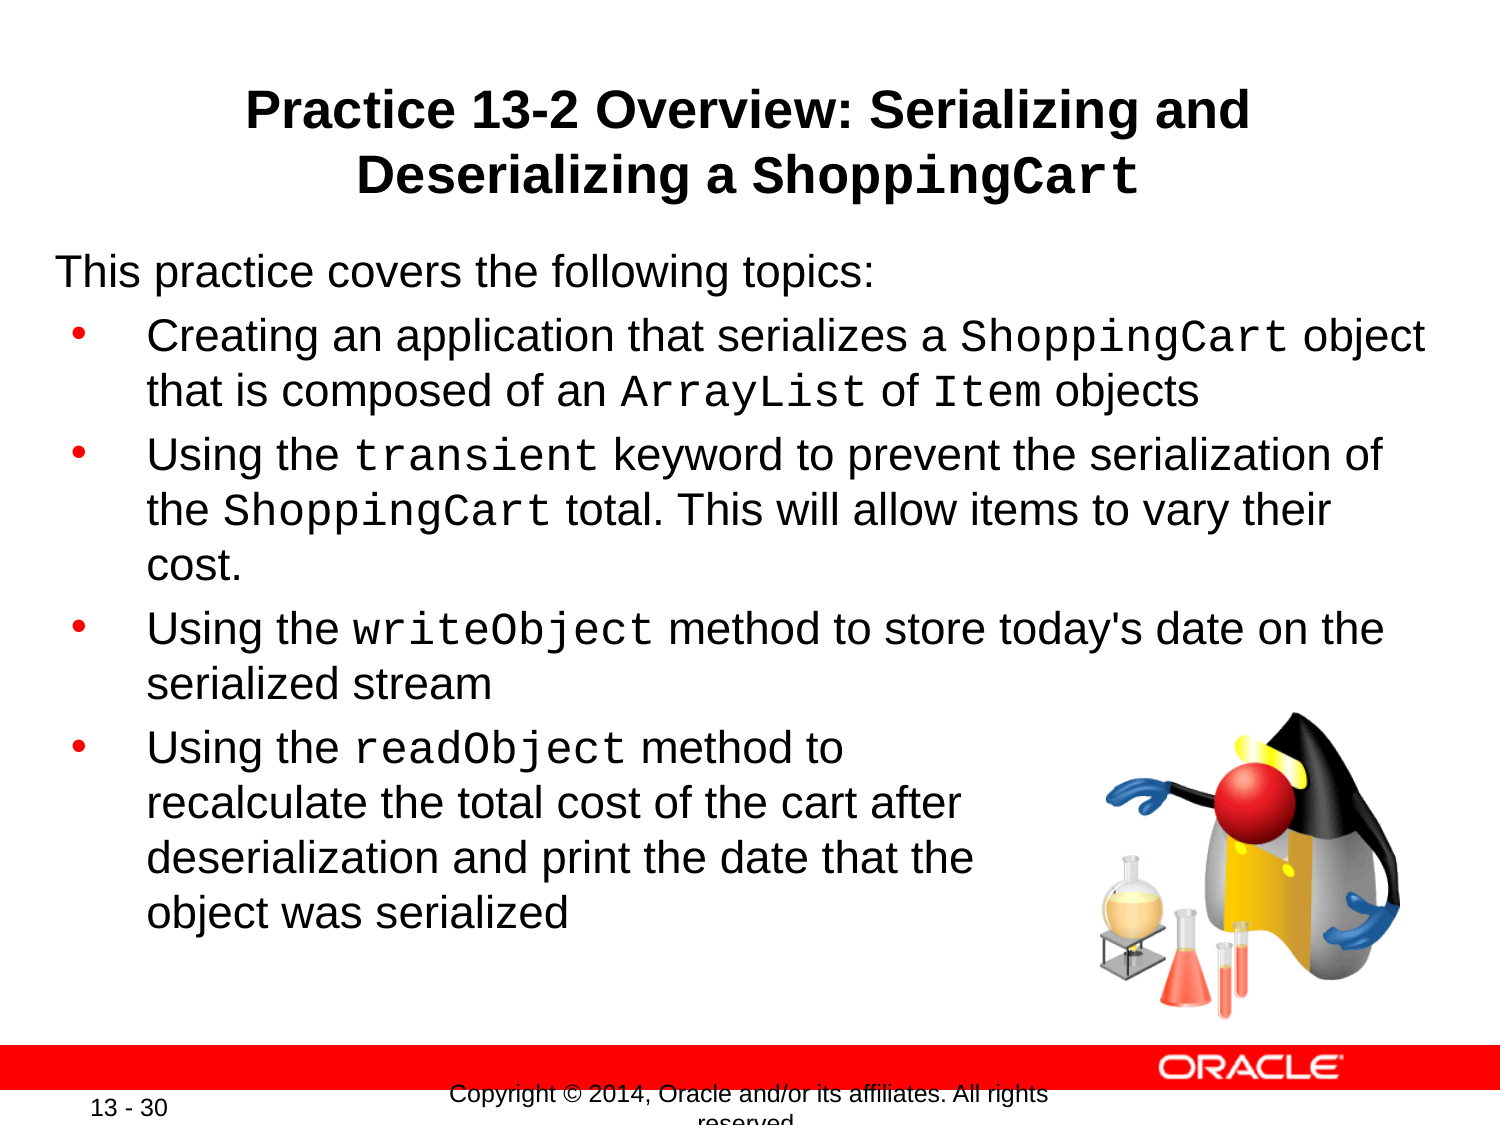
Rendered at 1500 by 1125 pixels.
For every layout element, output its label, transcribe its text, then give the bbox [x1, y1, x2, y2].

list This practice covers the following topics: Creating an application that serializes a ShoppingCart object that is composed of an ArrayList of Item objects Using the transient keyword to prevent the serialization of the ShoppingCart total. This will allow items to vary their cost. Using the writeObject method to store today's date on the serialized stream Using the readObject method to recalculate the total cost of the cart after deserialization and print the date that the object was serialized [50, 174, 1438, 957]
picture [1099, 712, 1401, 1020]
title Practice 13-2 Overview: Serializing and Deserializing a ShoppingCart [99, 72, 1399, 174]
picture [0, 1045, 1500, 1090]
